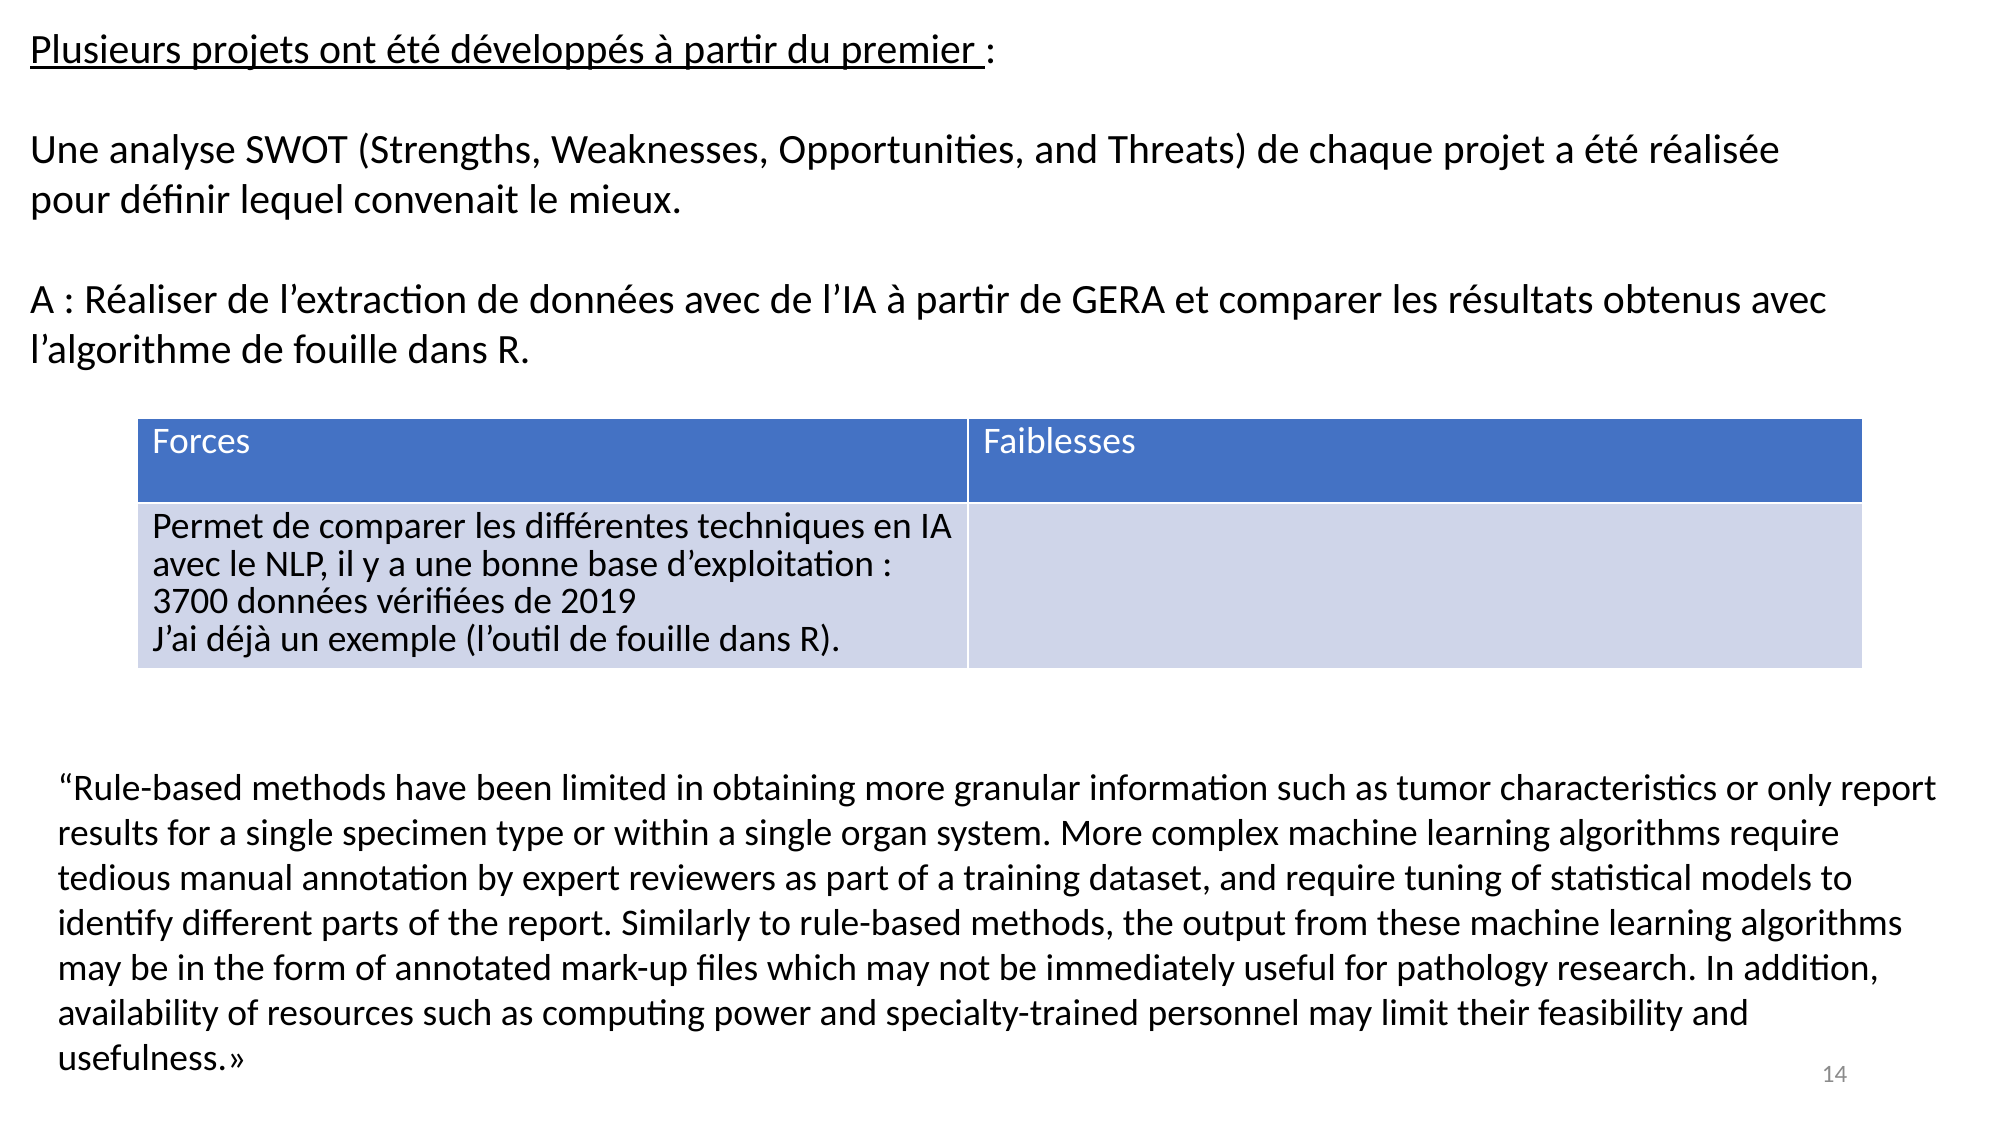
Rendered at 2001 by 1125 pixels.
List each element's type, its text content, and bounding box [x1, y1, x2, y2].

text_box Plusieurs projets ont été développés à partir du premier : Une analyse SWOT (Strengths, Weaknesses, Opportunities, and Threats) de chaque projet a été réalisée pour définir lequel convenait le mieux. A : Réaliser de l’extraction de données avec de l’IA à partir de GERA et comparer les résultats obtenus avec l’algorithme de fouille dans R. [15, 13, 1863, 379]
text_box “Rule-based methods have been limited in obtaining more granular information such as tumor characteristics or only report results for a single specimen type or within a single organ system. More complex machine learning algorithms require tedious manual annotation by expert reviewers as part of a training dataset, and require tuning of statistical models to identify different parts of the report. Similarly to rule-based methods, the output from these machine learning algorithms may be in the form of annotated mark-up files which may not be immediately useful for pathology research. In addition, availability of resources such as computing power and specialty-trained personnel may limit their feasibility and usefulness.» [42, 755, 1958, 1085]
table_header Forces [138, 419, 967, 502]
table_cell Permet de comparer les différentes techniques en IA avec le NLP, il y a une bonne base d’exploitation : 3700 données vérifiées de 2019 J’ai déjà un exemple (l’outil de fouille dans R). [138, 504, 967, 668]
table_cell [969, 504, 1862, 668]
slide_number 14 [1412, 1042, 1863, 1103]
table_header Faiblesses [969, 419, 1862, 502]
